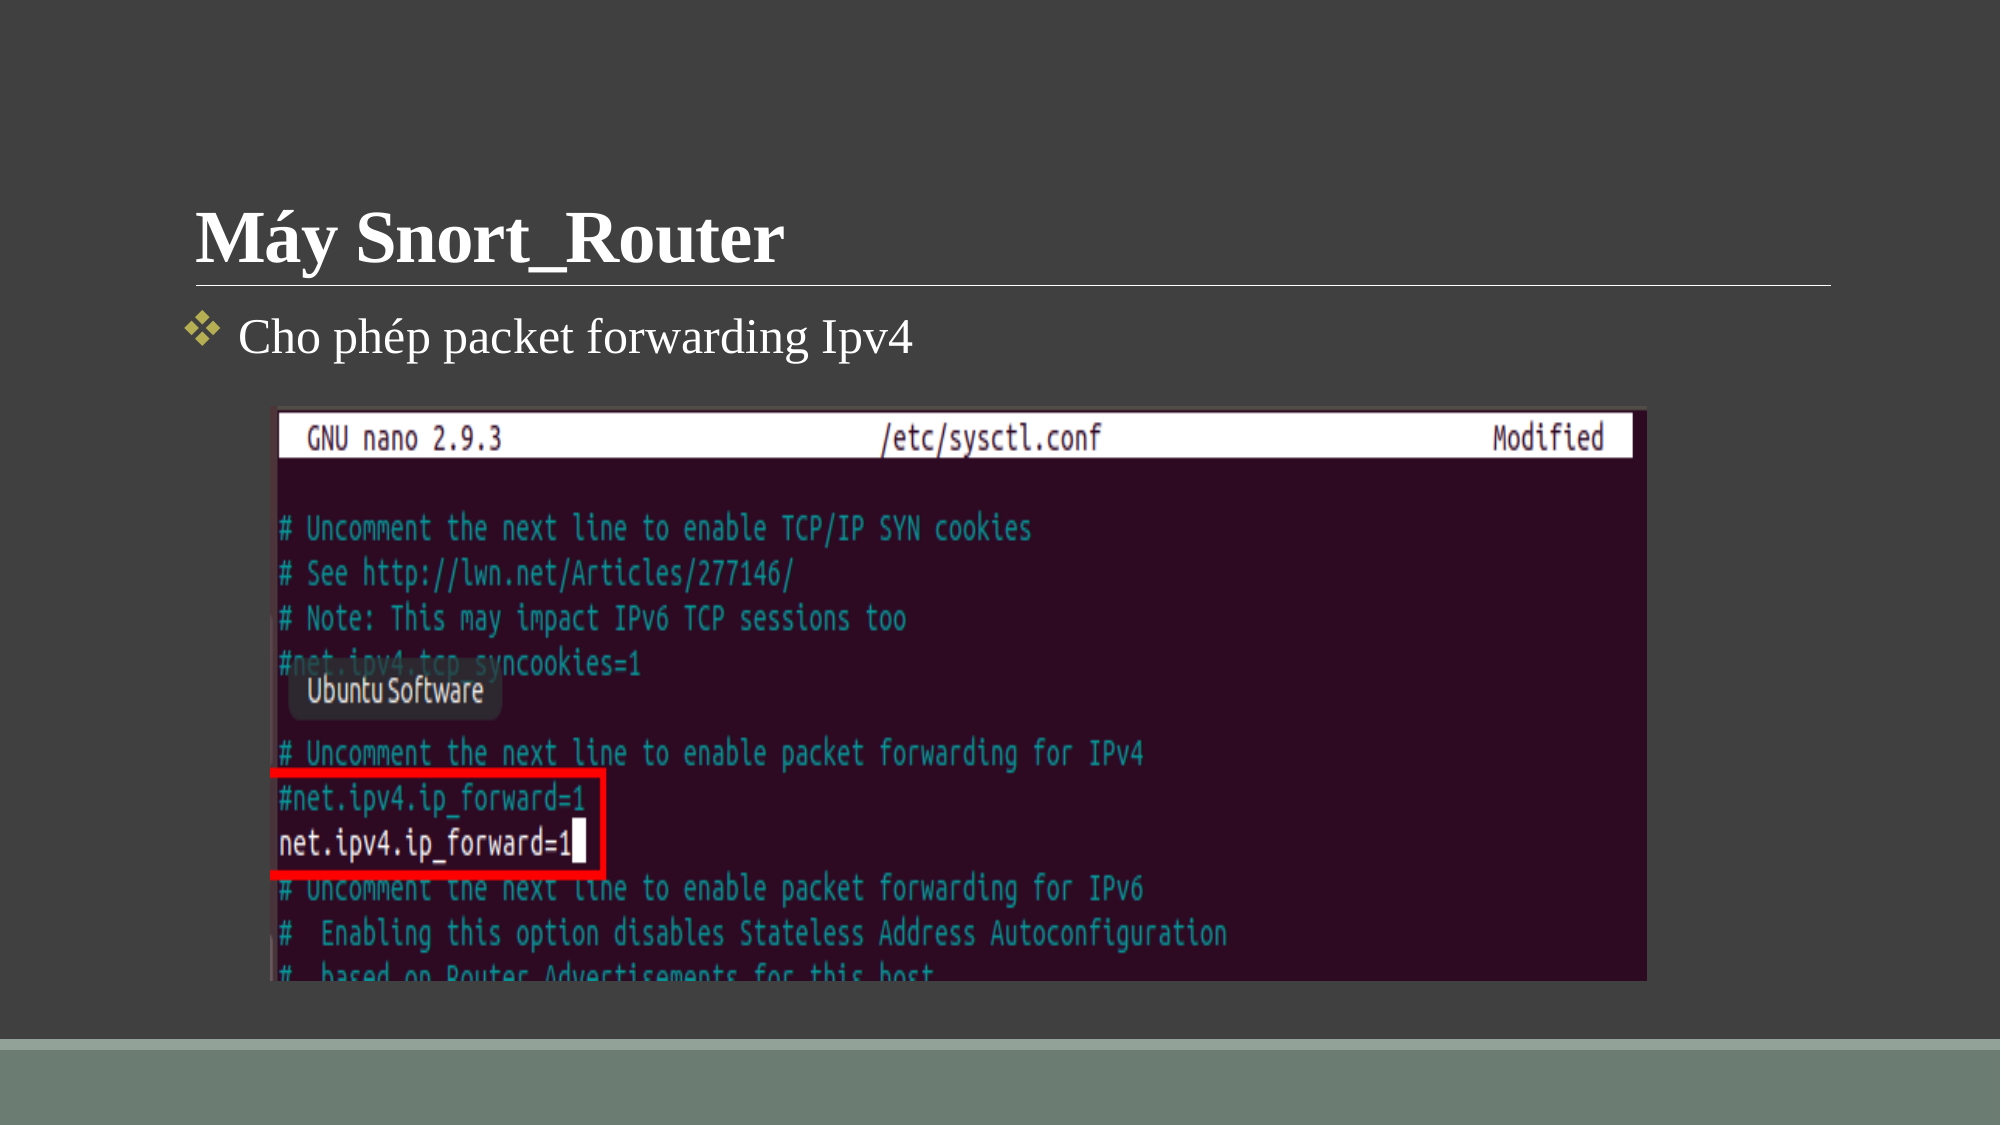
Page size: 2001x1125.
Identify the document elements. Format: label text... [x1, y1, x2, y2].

picture [269, 405, 1648, 982]
list Cho phép packet forwarding Ipv4 [180, 302, 1830, 963]
title Máy Snort_Router [180, 113, 1830, 285]
